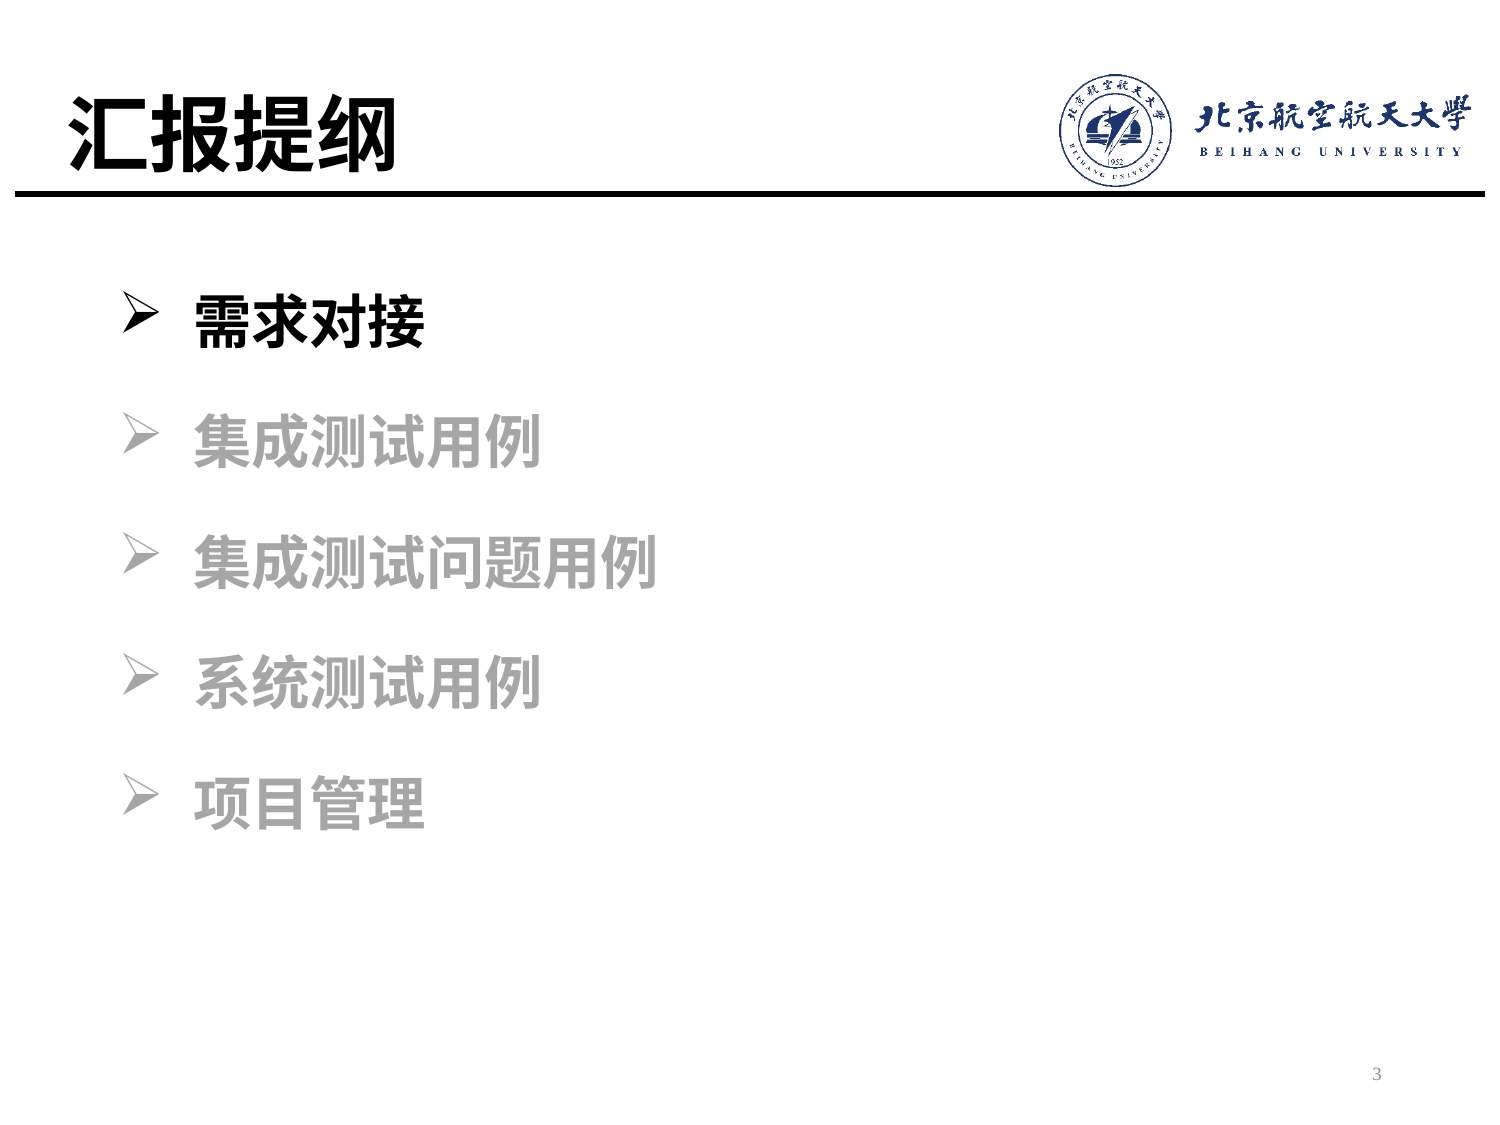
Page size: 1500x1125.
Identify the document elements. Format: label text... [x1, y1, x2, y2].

list 需求对接 集成测试用例 集成测试问题用例 系统测试用例 项目管理 [103, 242, 1397, 995]
picture [1346, 74, 1471, 187]
title 汇报提纲 [51, 59, 1346, 219]
slide_number 3 [1059, 1042, 1397, 1103]
